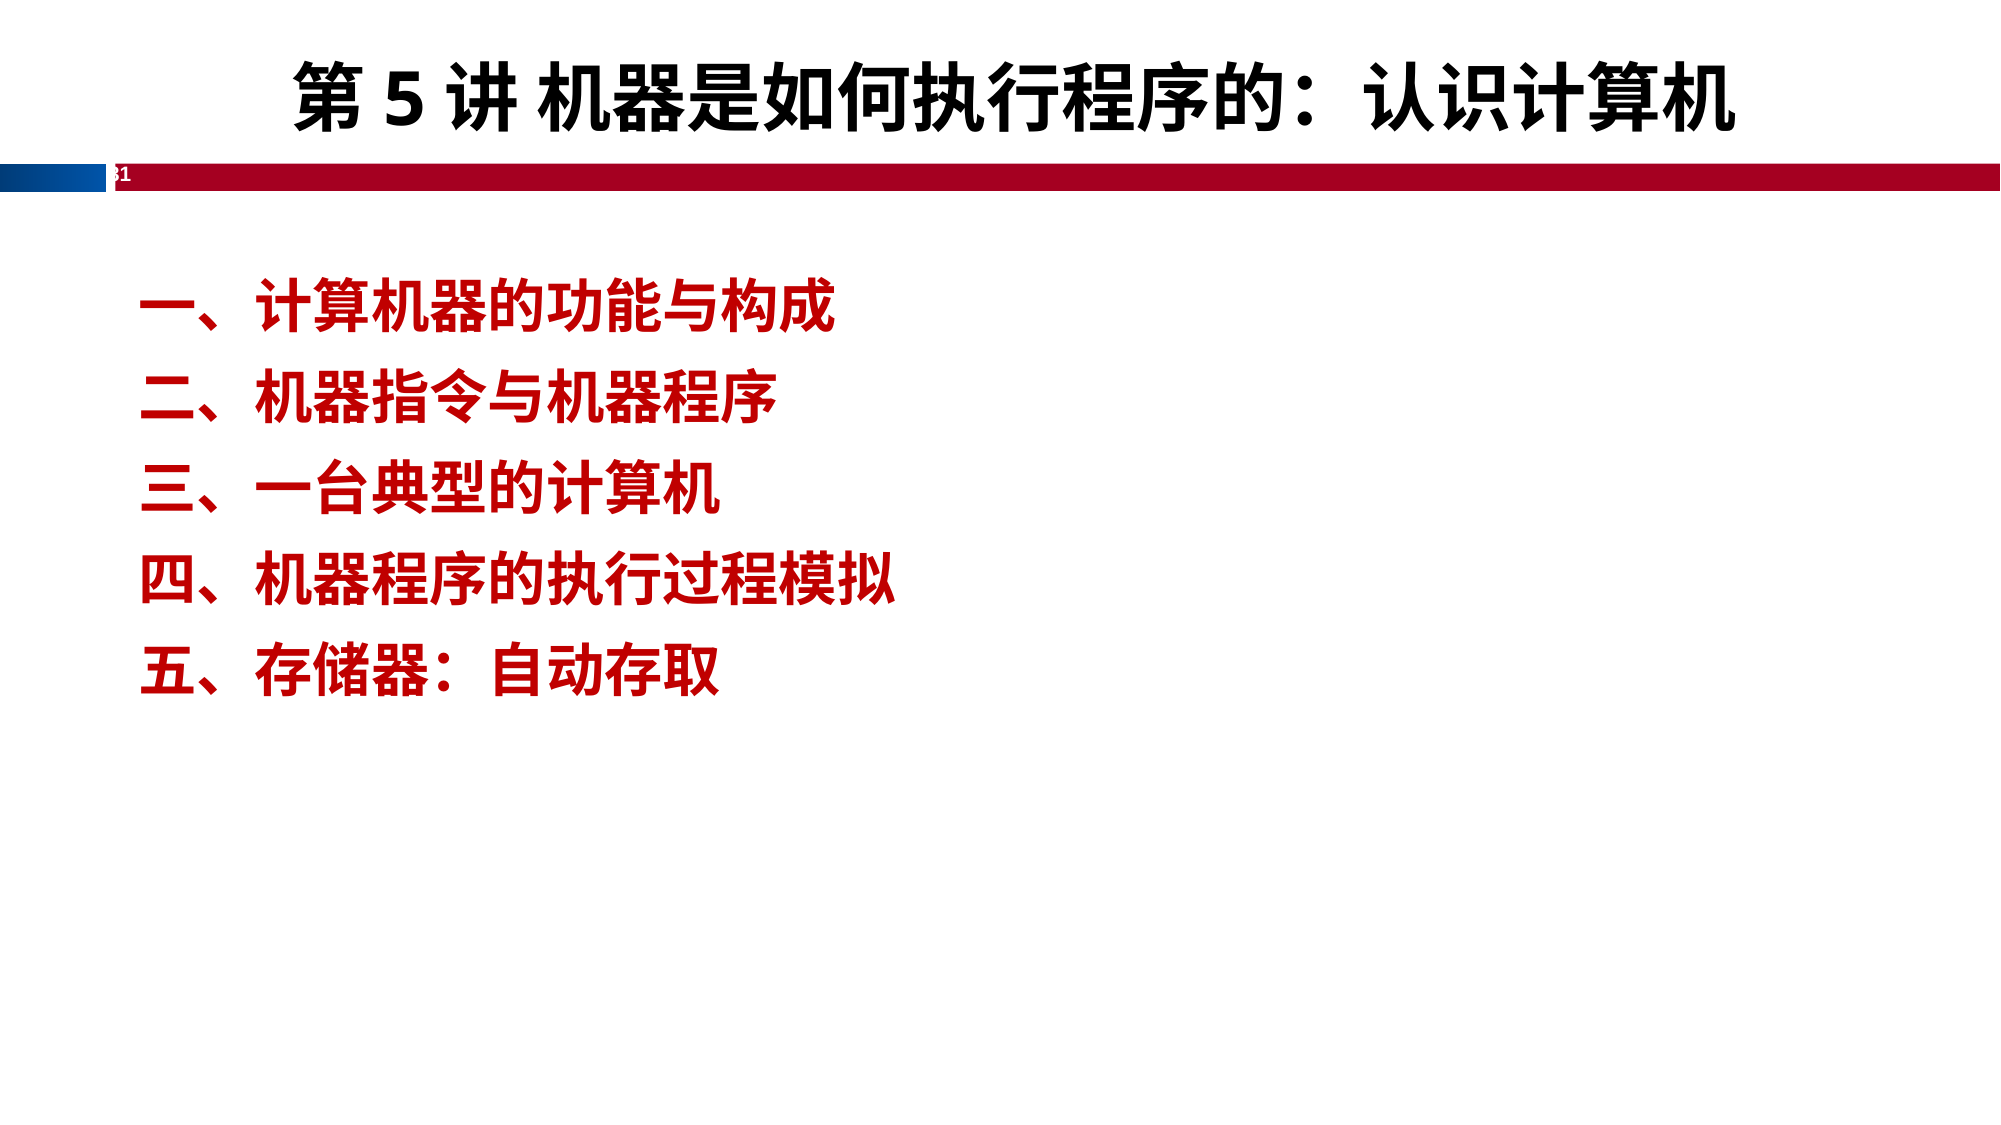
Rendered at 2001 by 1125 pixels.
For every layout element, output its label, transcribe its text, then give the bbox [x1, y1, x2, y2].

title 第5讲 机器是如何执行程序的：认识计算机 [105, 42, 1922, 155]
text_box 一、计算机器的功能与构成 二、机器指令与机器程序 三、一台典型的计算机 四、机器程序的执行过程模拟 五、存储器：自动存取 [123, 241, 911, 711]
